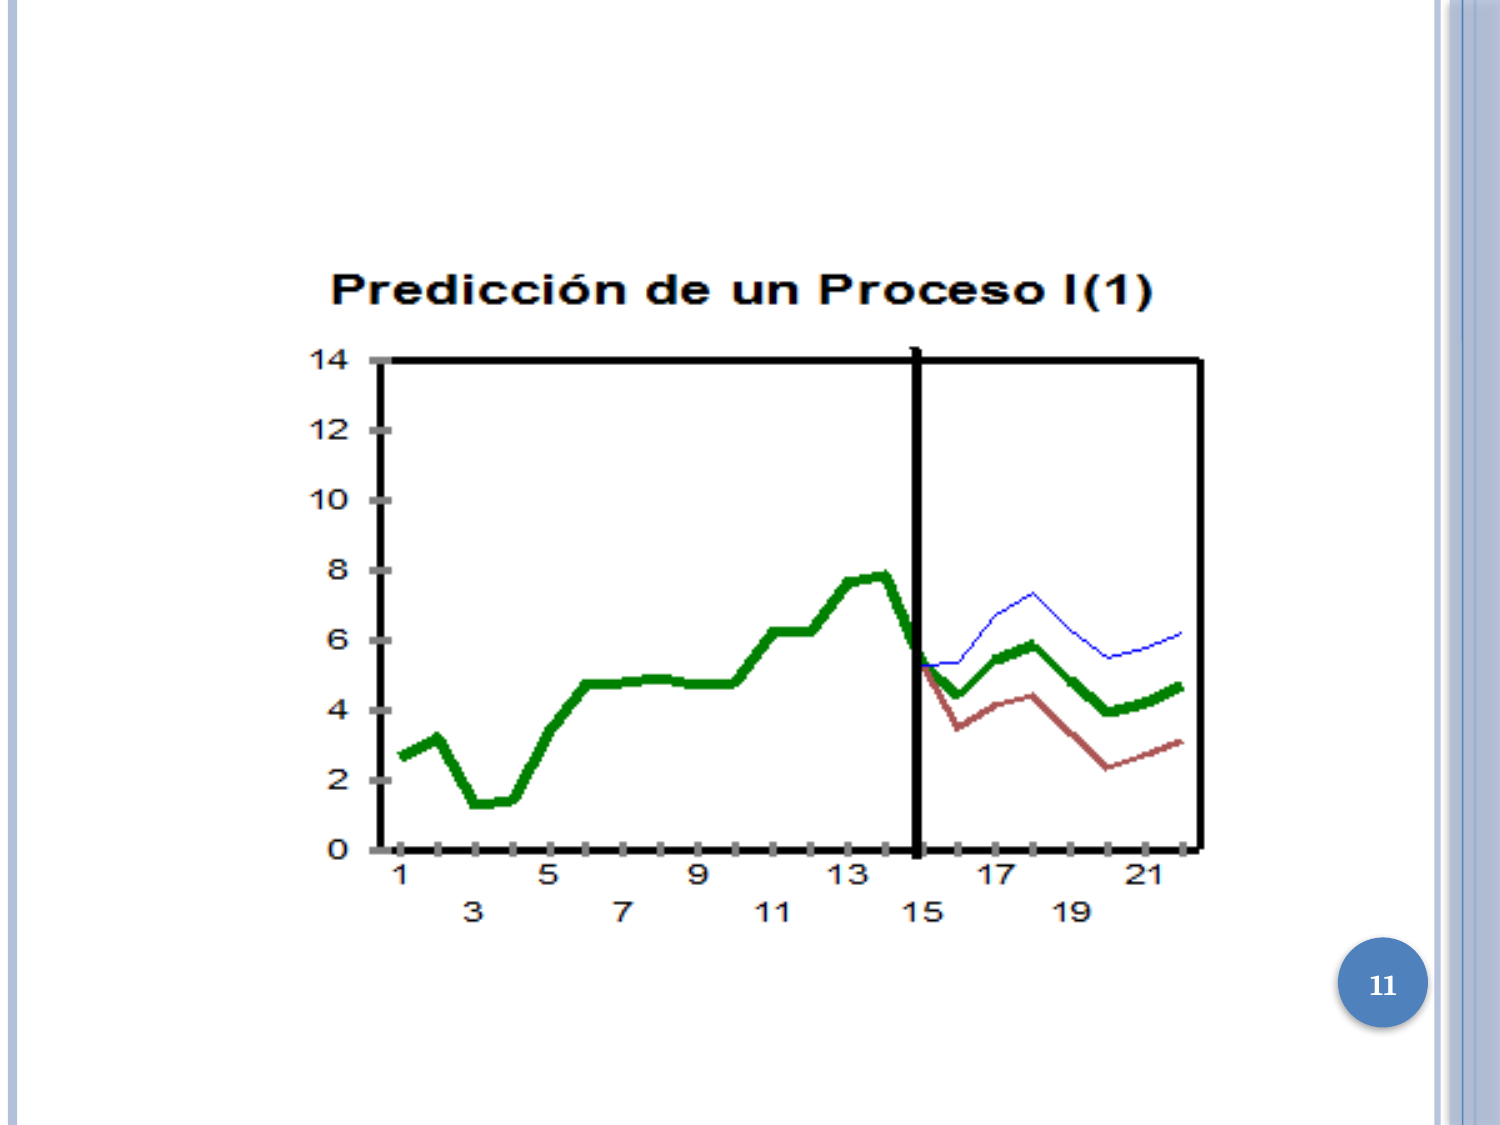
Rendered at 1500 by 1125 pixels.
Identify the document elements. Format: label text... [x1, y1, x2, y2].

picture [229, 254, 1271, 986]
slide_number 11 [1333, 940, 1434, 1027]
